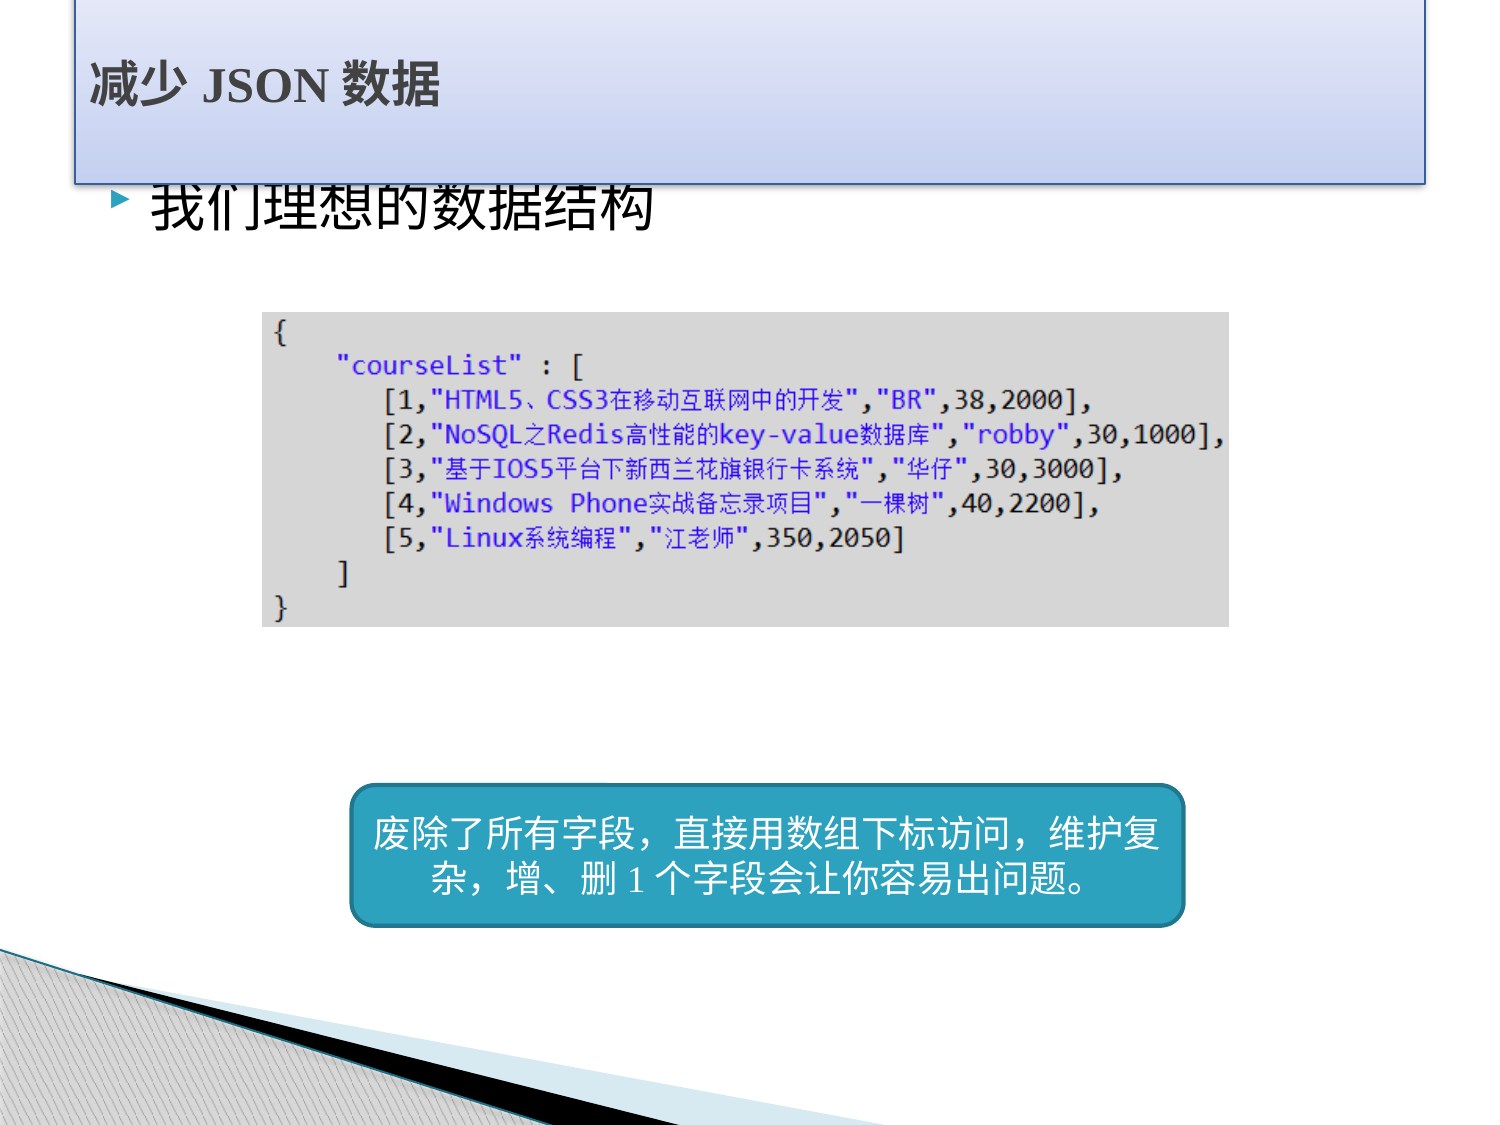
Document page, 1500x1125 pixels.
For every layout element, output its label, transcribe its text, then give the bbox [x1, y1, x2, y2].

title 减少JSON数据 [74, 0, 1426, 185]
picture [262, 312, 1229, 627]
text_box 废除了所有字段，直接用数组下标访问，维护复杂，增、删1个字段会让你容易出问题。 [349, 782, 1186, 928]
list 我们理想的数据结构 [74, 190, 1426, 338]
